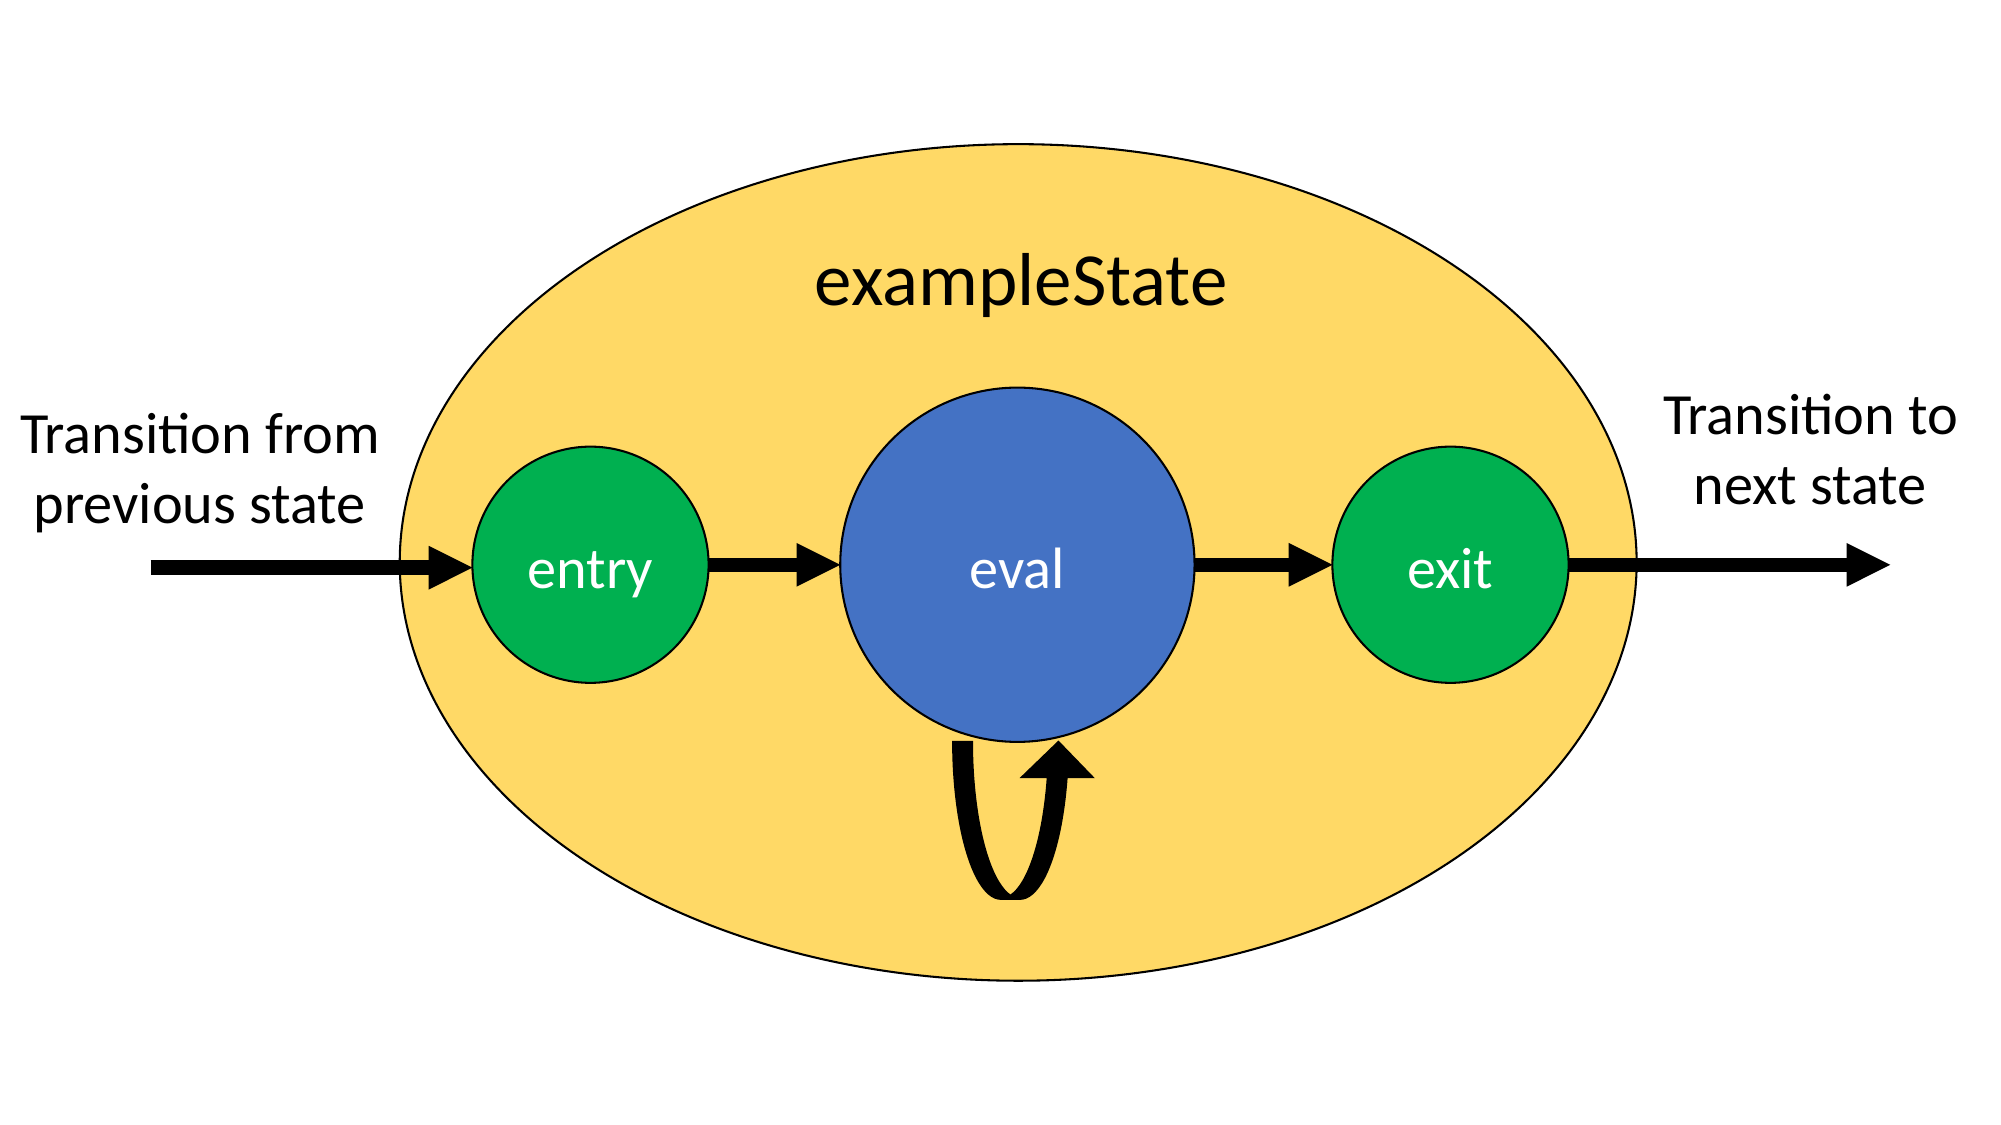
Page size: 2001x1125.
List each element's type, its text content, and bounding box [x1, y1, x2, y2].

text_box [952, 740, 1095, 900]
text_box [398, 143, 1638, 566]
text_box Transition from previous state [0, 387, 400, 543]
text_box exampleState [779, 222, 1264, 328]
text_box eval [839, 386, 1196, 743]
text_box Transition to next state [1621, 368, 2000, 524]
text_box entry [471, 445, 710, 684]
text_box [398, 566, 1638, 982]
text_box exit [1331, 445, 1570, 684]
